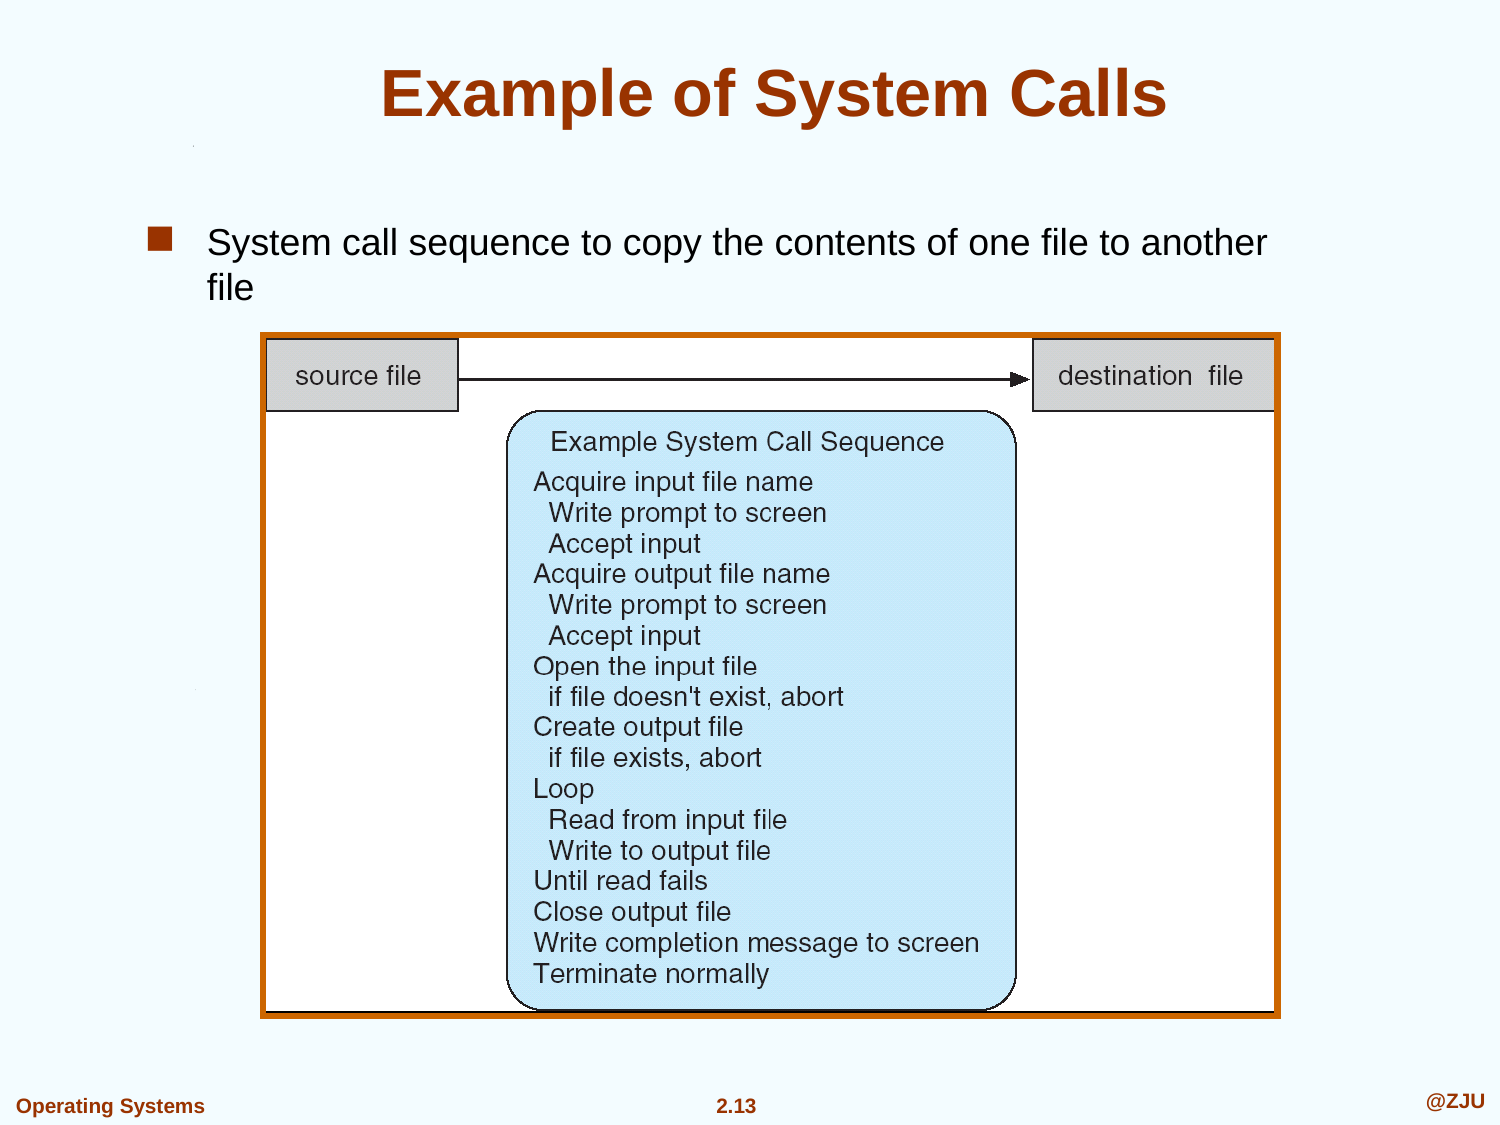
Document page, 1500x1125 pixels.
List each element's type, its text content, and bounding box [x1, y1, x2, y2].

picture [265, 337, 1275, 1014]
title Example of System Calls [112, 37, 1438, 138]
list System call sequence to copy the contents of one file to another file [135, 210, 1342, 946]
